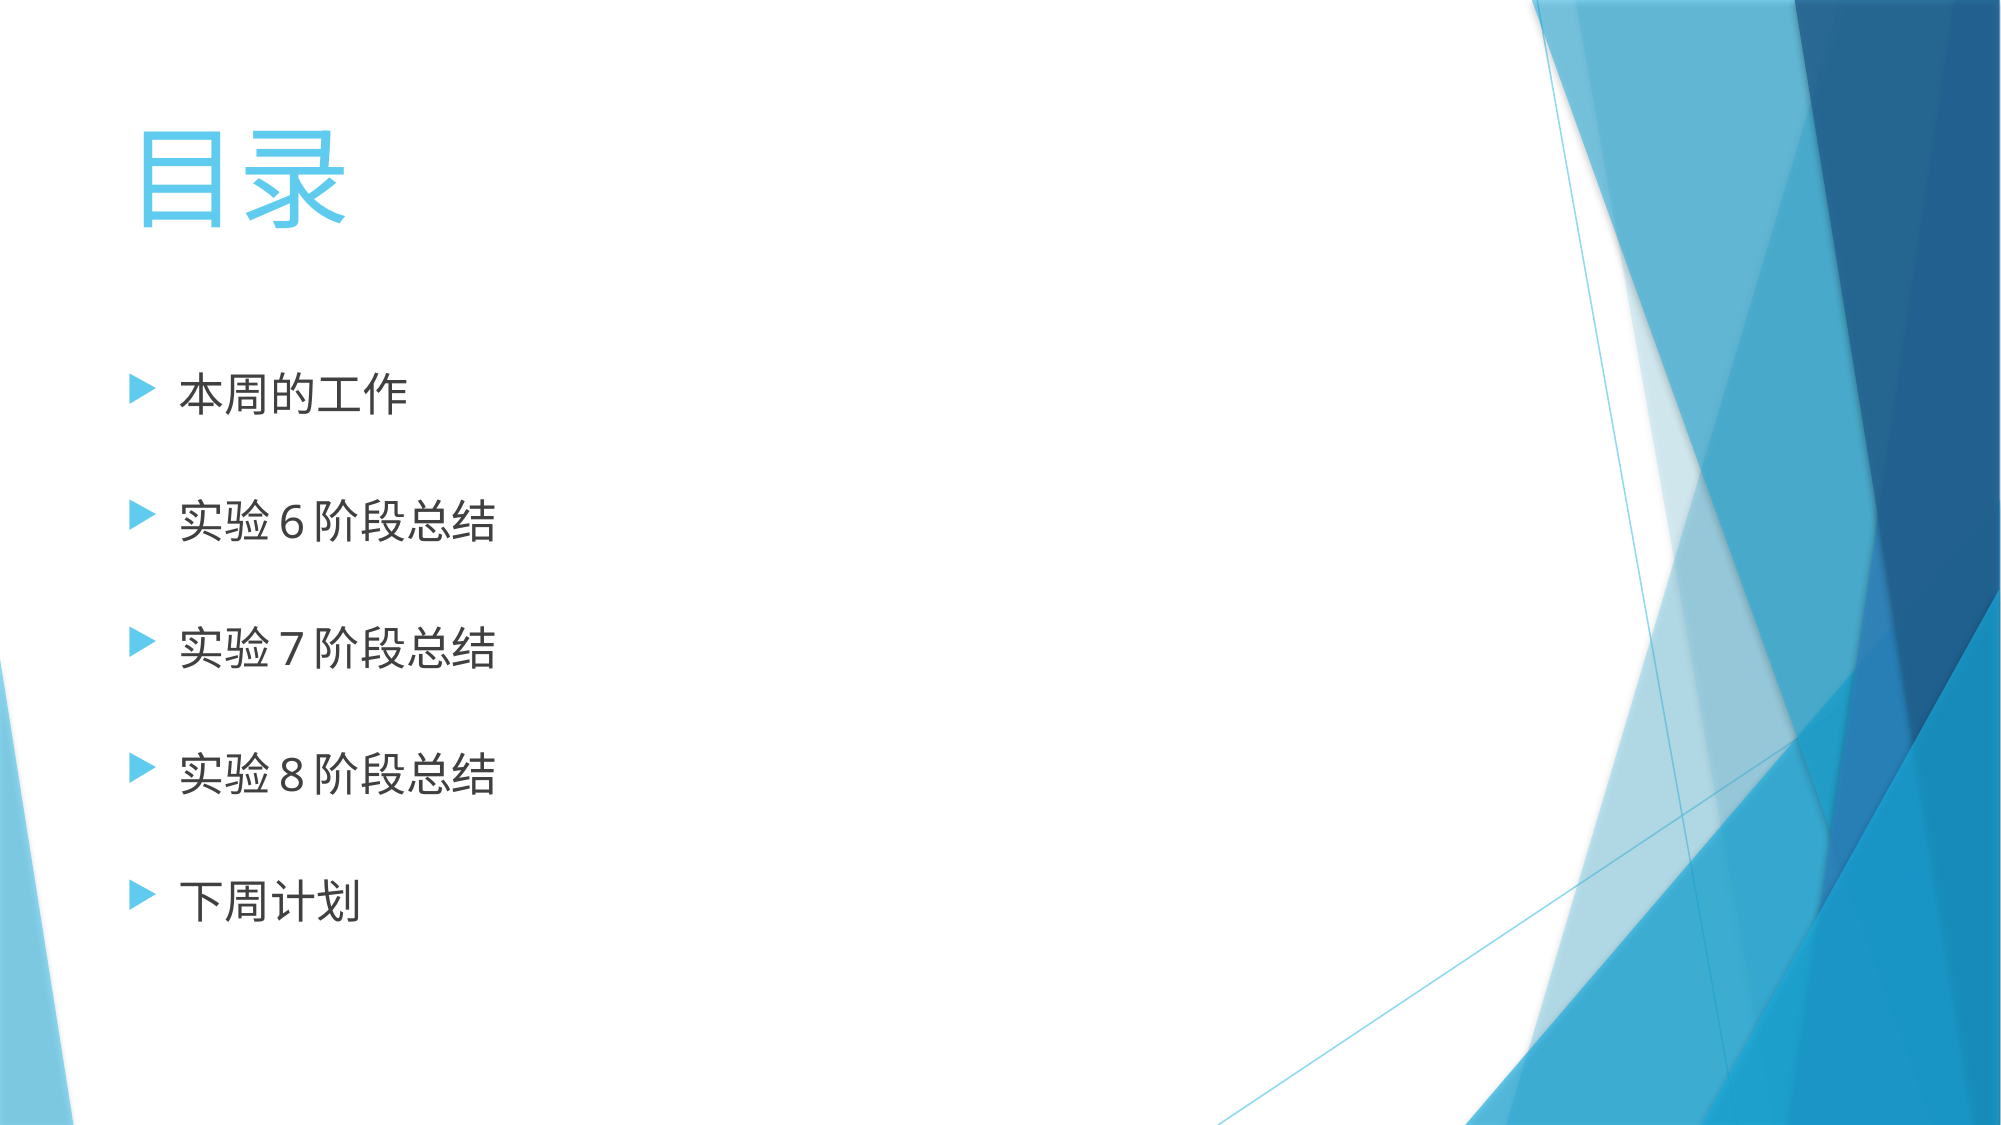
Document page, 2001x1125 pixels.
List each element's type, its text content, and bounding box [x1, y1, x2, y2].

list 本周的工作 实验6阶段总结 实验7阶段总结 实验8阶段总结 下周计划 [111, 303, 1522, 940]
title 目录 [111, 99, 1522, 303]
